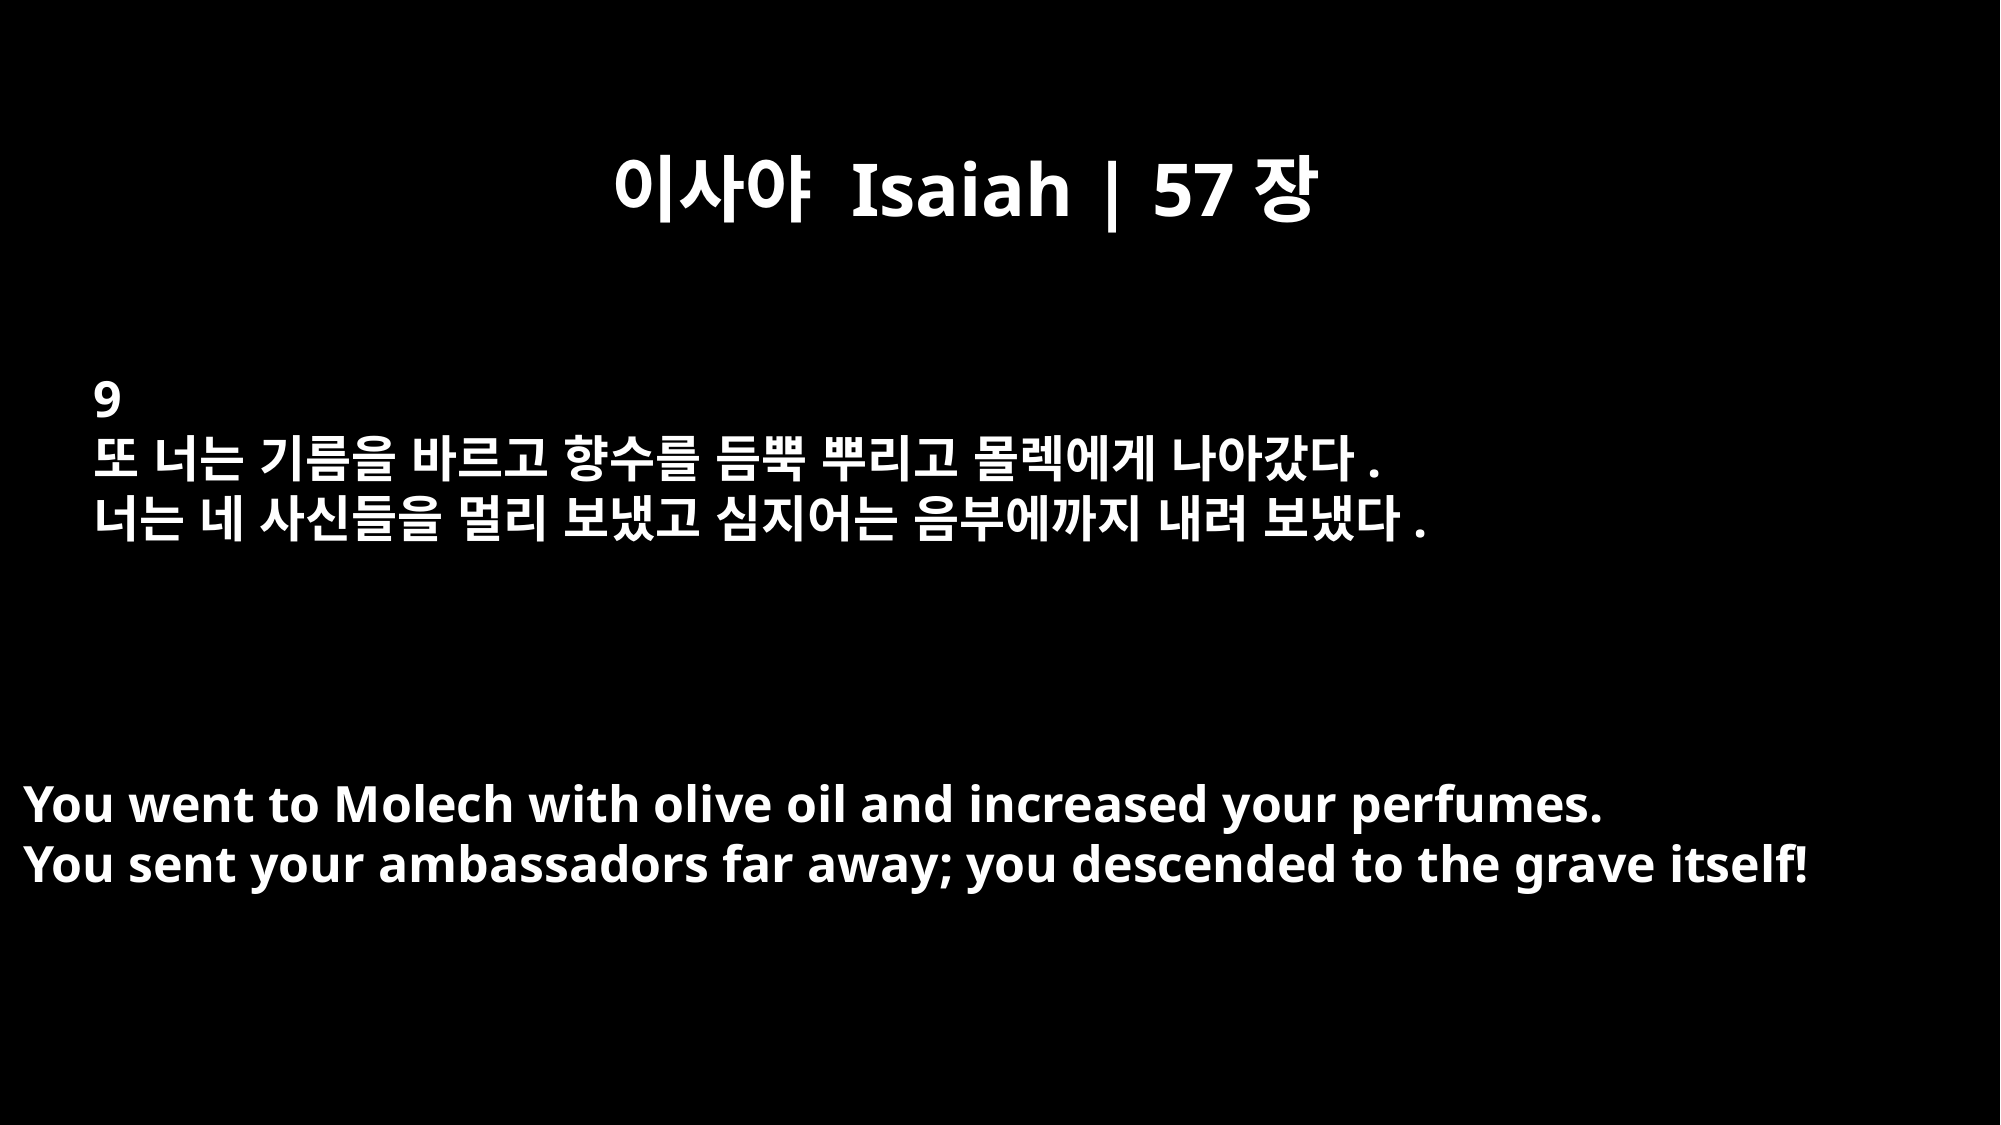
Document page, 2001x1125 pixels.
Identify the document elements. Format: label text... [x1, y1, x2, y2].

text_box 이사야 Isaiah | 57장 [596, 136, 1336, 239]
text_box 9 또 너는 기름을 바르고 향수를 듬뿍 뿌리고 몰렉에게 나아갔다. 너는 네 사신들을 멀리 보냈고 심지어는 음부에까지 내려 보냈다. [78, 359, 1443, 555]
text_box You went to Molech with olive oil and increased your perfumes. You sent your ambassadors far away; you descended to the grave itself! [8, 764, 1825, 900]
